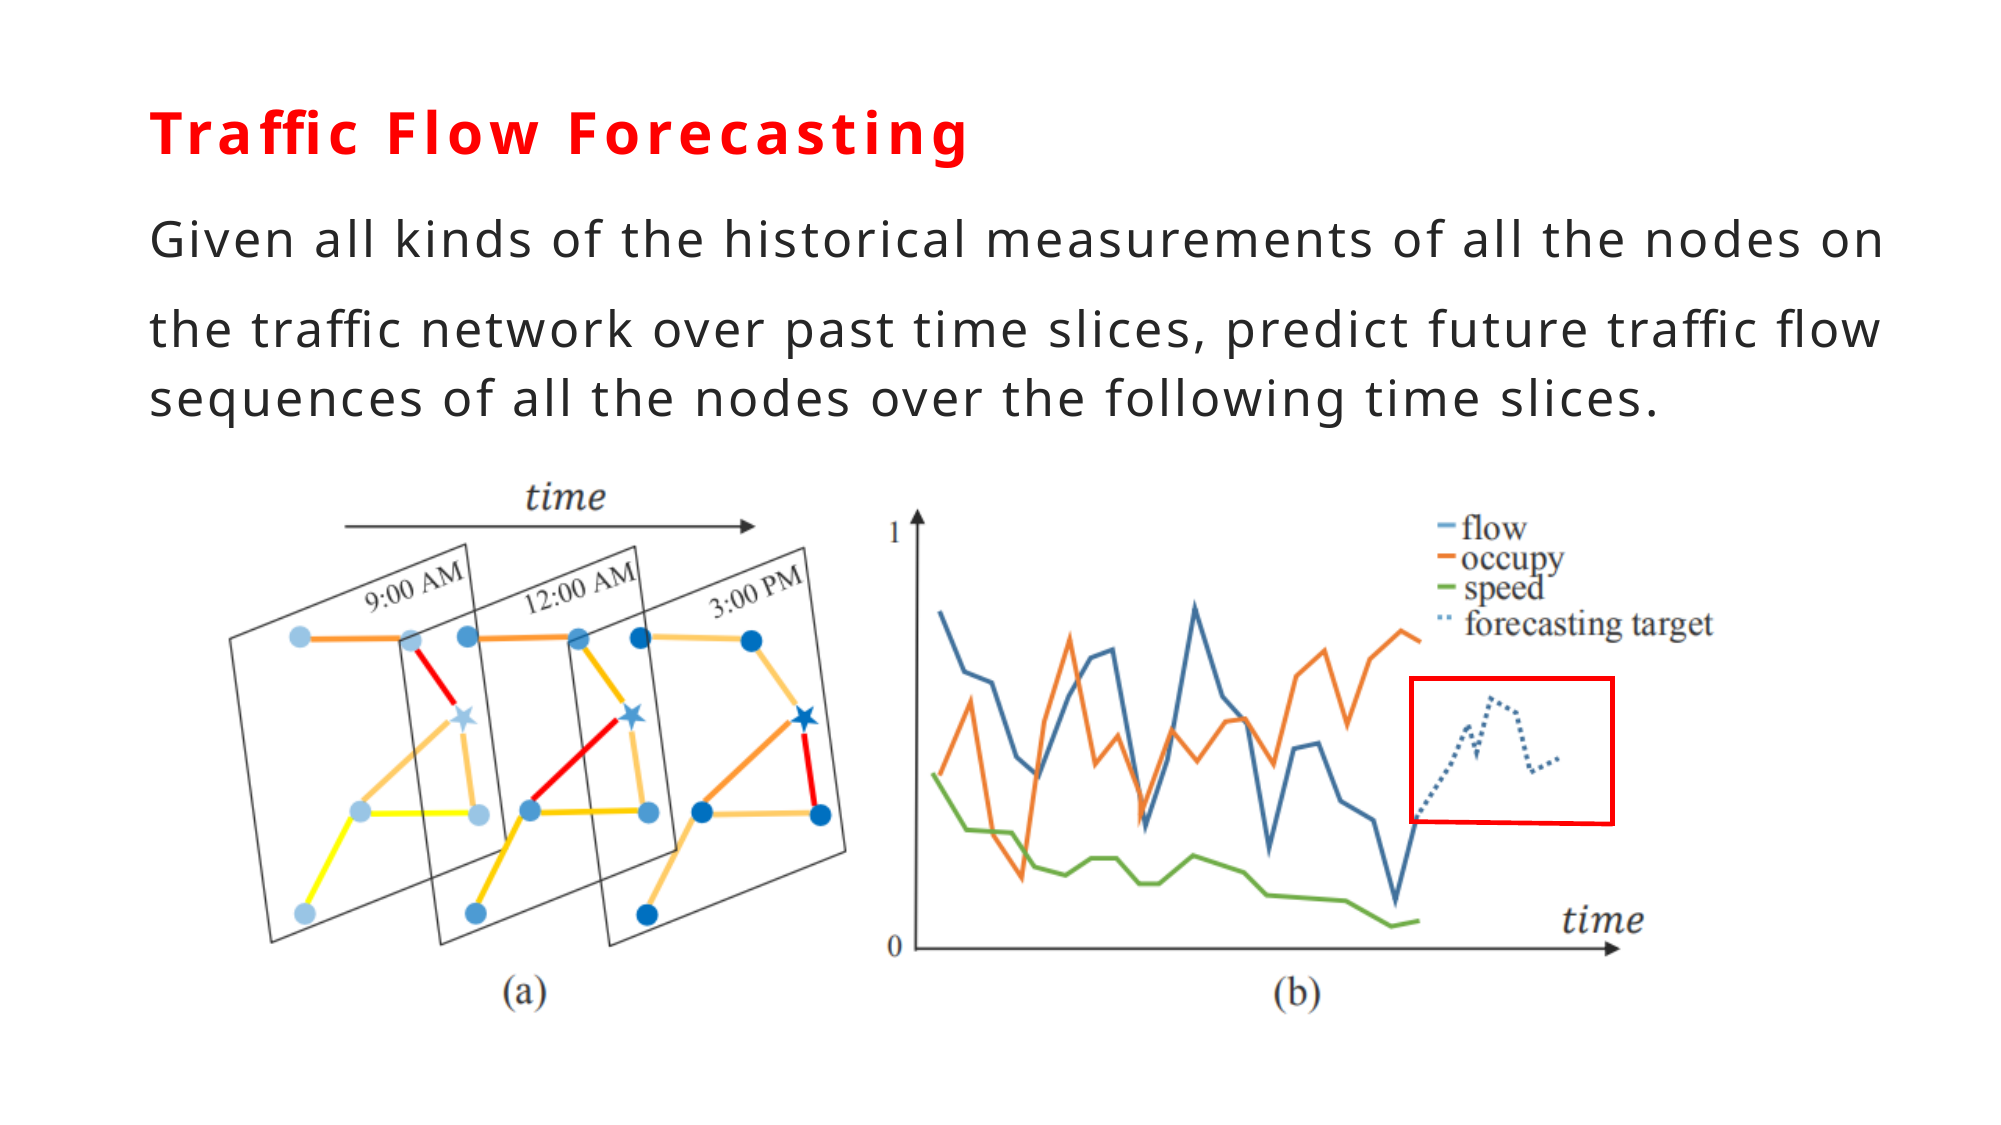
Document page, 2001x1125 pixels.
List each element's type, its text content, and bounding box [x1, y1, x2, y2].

picture [204, 466, 1727, 1016]
text_box Given all kinds of the historical measurements of all the nodes on the traffic network over past time slices, predict future traffic flow sequences of all the nodes over the following time slices. [134, 190, 1934, 451]
text_box Traffic Flow Forecasting [134, 89, 1096, 173]
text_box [1411, 821, 1613, 825]
